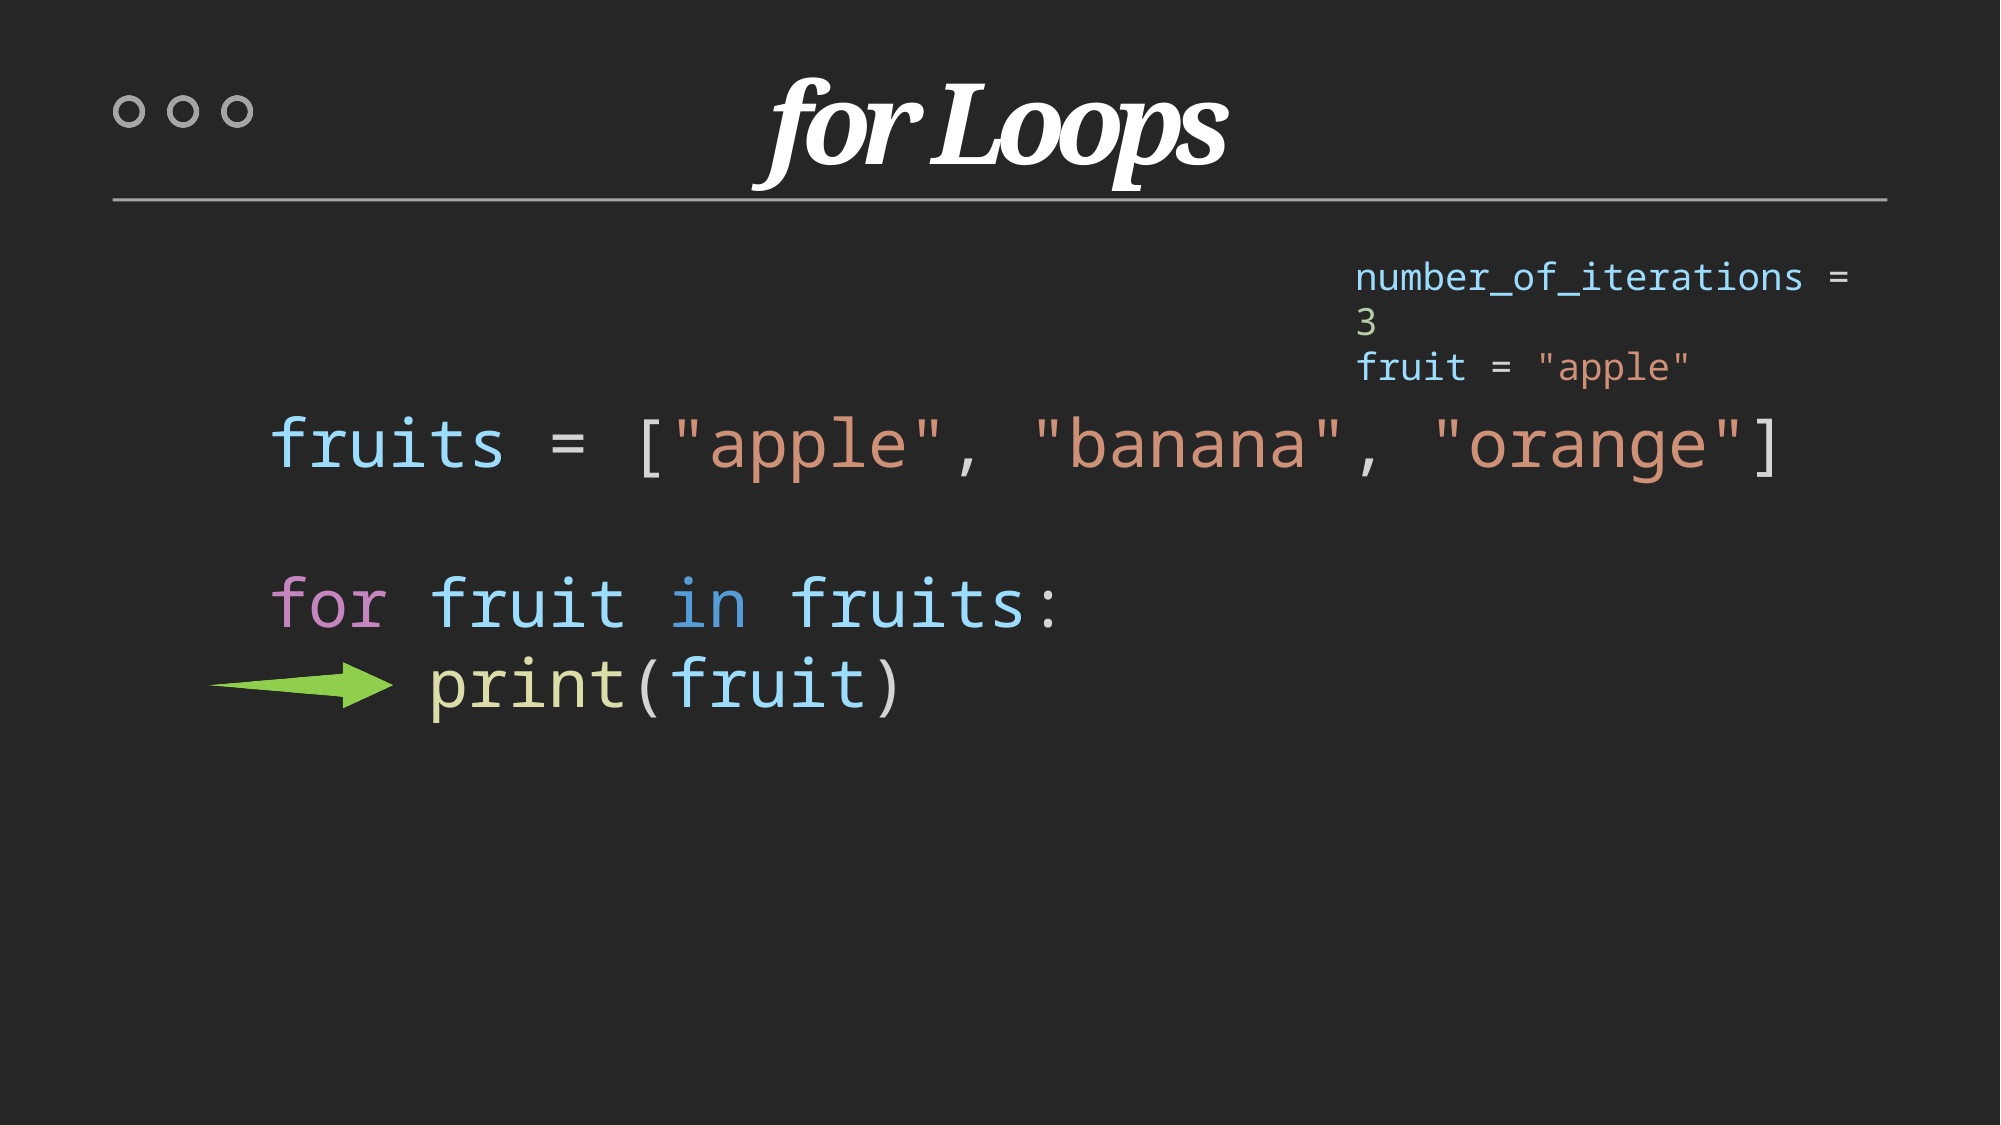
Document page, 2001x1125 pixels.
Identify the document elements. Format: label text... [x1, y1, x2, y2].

text_box fruits = ["apple", "banana", "orange"] for fruit in fruits: print(fruit) [253, 393, 1831, 728]
text_box number_of_iterations = 3 fruit = "apple" [1340, 245, 1872, 396]
text_box for Loops [169, 11, 1831, 194]
picture [112, 95, 254, 128]
picture [198, 638, 402, 732]
text_box [112, 198, 1888, 202]
